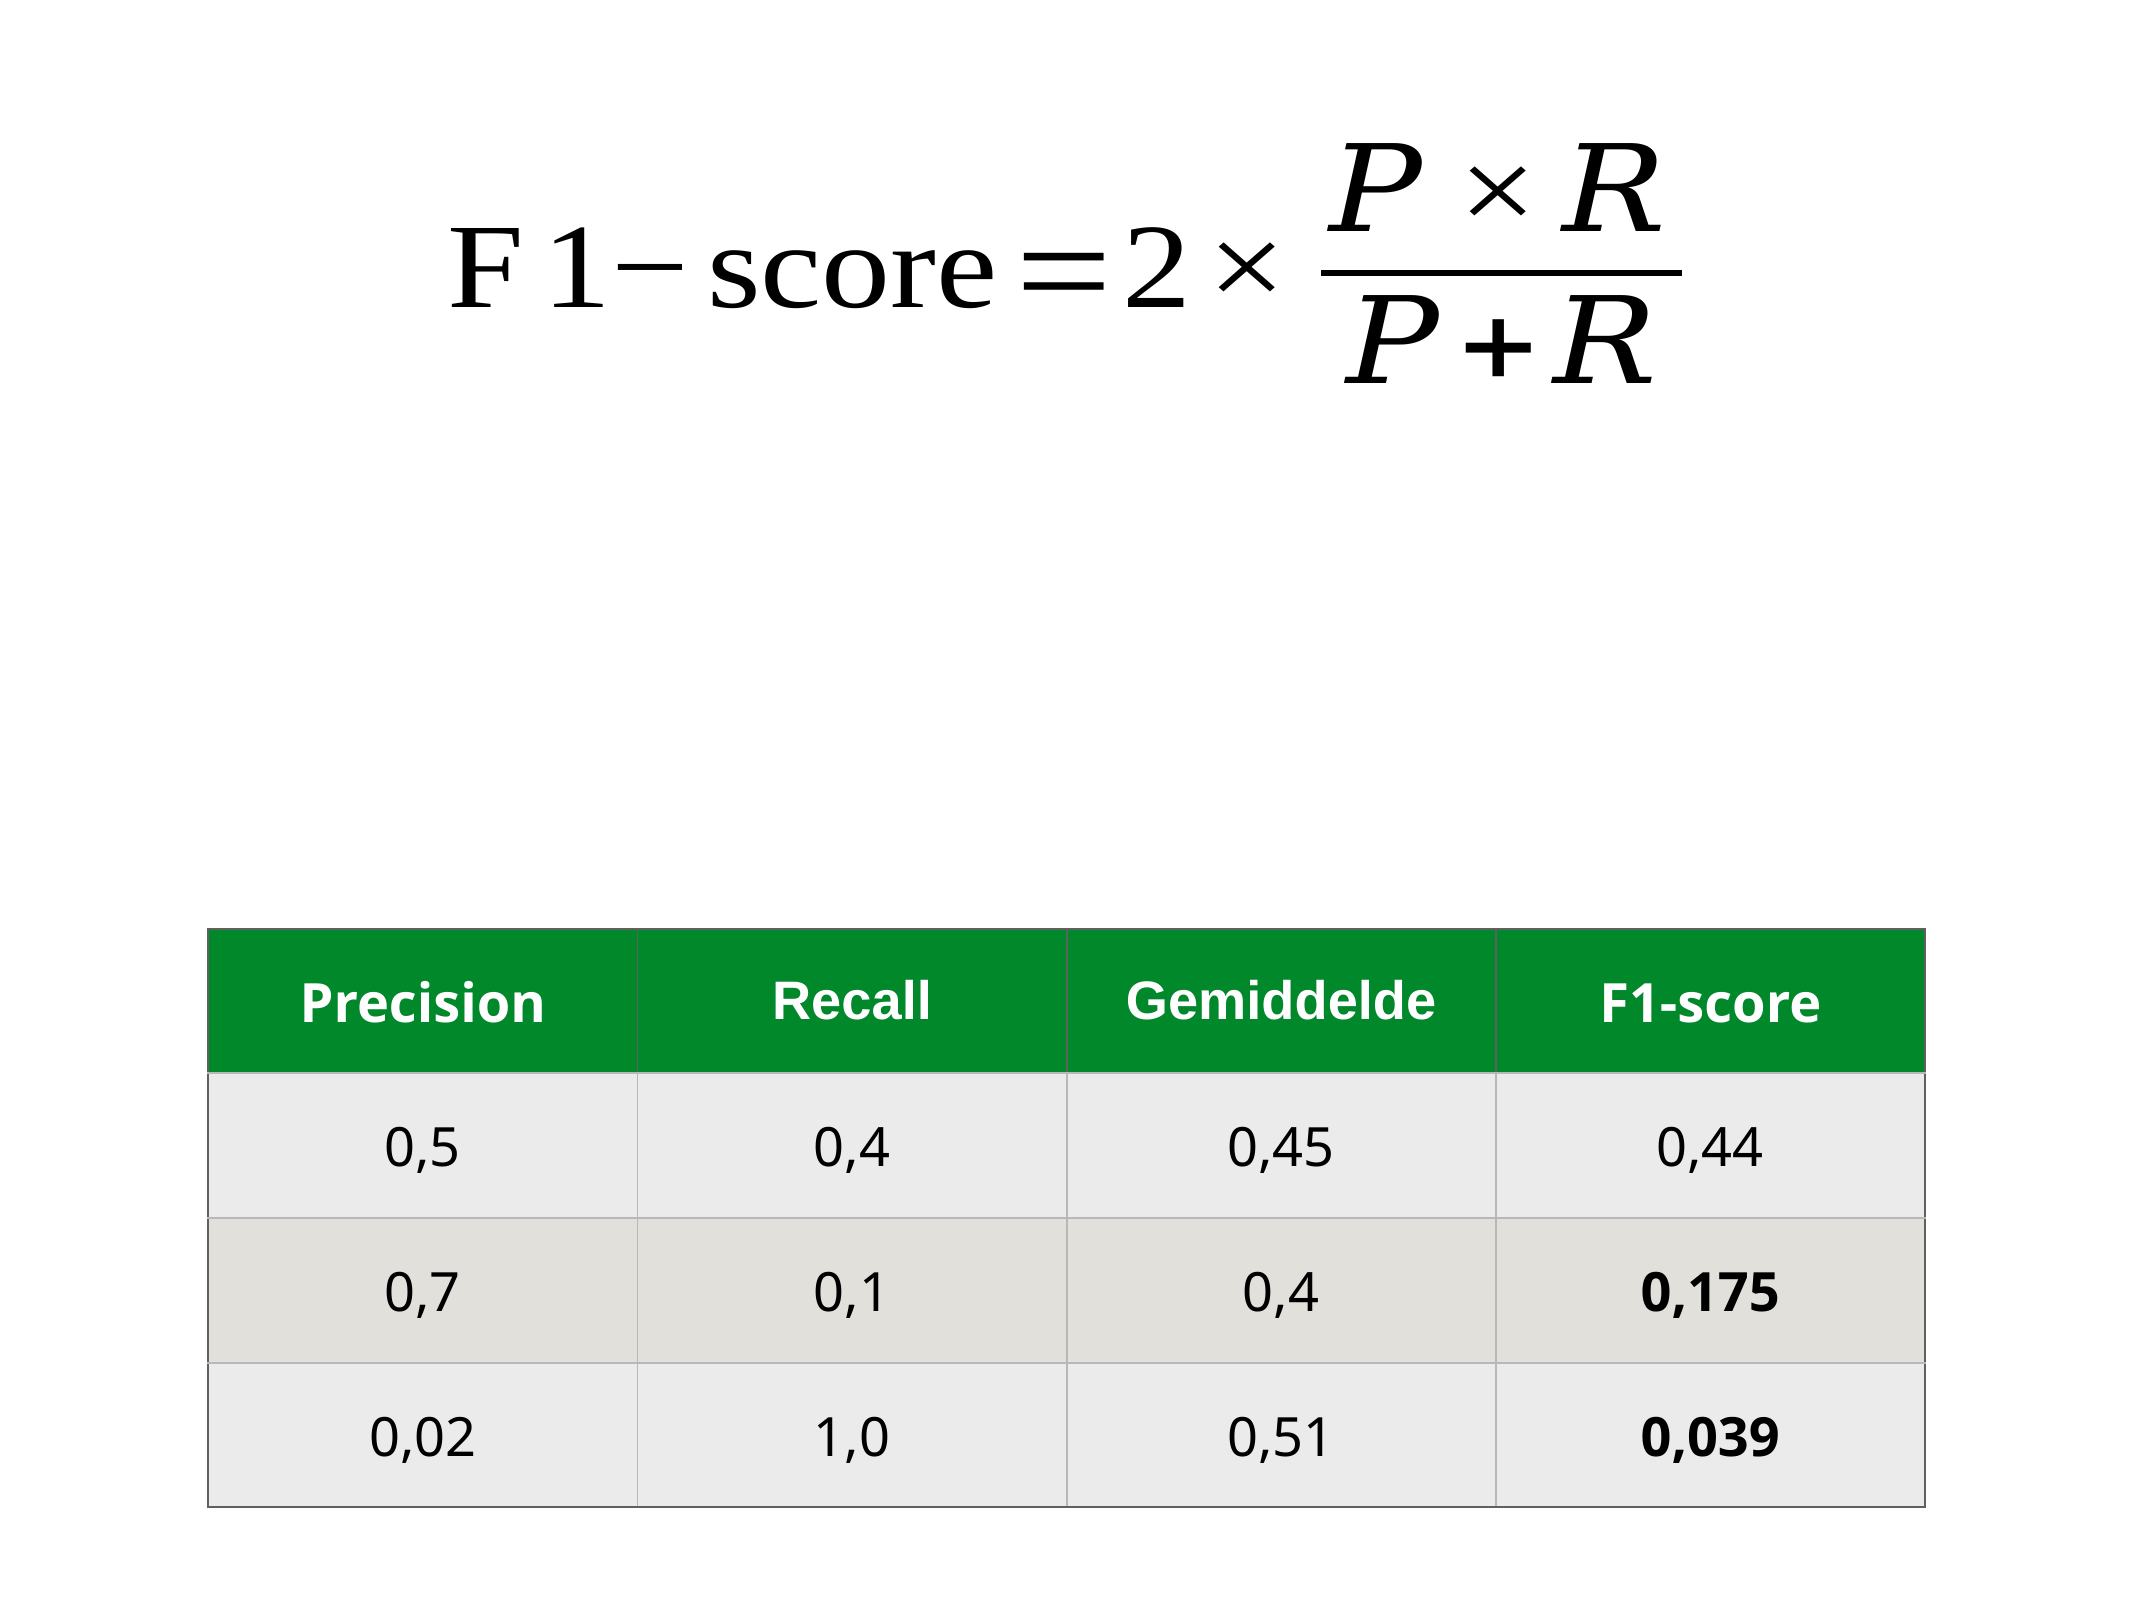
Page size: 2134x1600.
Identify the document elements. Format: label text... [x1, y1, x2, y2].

table_cell 0,4 [1068, 1219, 1495, 1362]
table_cell 0,039 [1497, 1364, 1924, 1506]
table_cell 0,51 [1068, 1364, 1495, 1506]
table_cell 0,175 [1497, 1219, 1924, 1362]
table_cell 0,7 [209, 1219, 637, 1362]
table_header Precision [209, 930, 637, 1072]
table_cell 0,44 [1497, 1074, 1924, 1217]
table_cell 0,1 [638, 1219, 1066, 1362]
table_cell 1,0 [638, 1364, 1066, 1506]
table_cell 0,45 [1068, 1074, 1495, 1217]
table_cell 0,4 [638, 1074, 1066, 1217]
table_header Gemiddelde [1068, 930, 1495, 1072]
table_header Recall [638, 930, 1066, 1072]
table_cell 0,02 [209, 1364, 637, 1506]
table_cell 0,5 [209, 1074, 637, 1217]
table_header F1-score [1497, 930, 1924, 1072]
